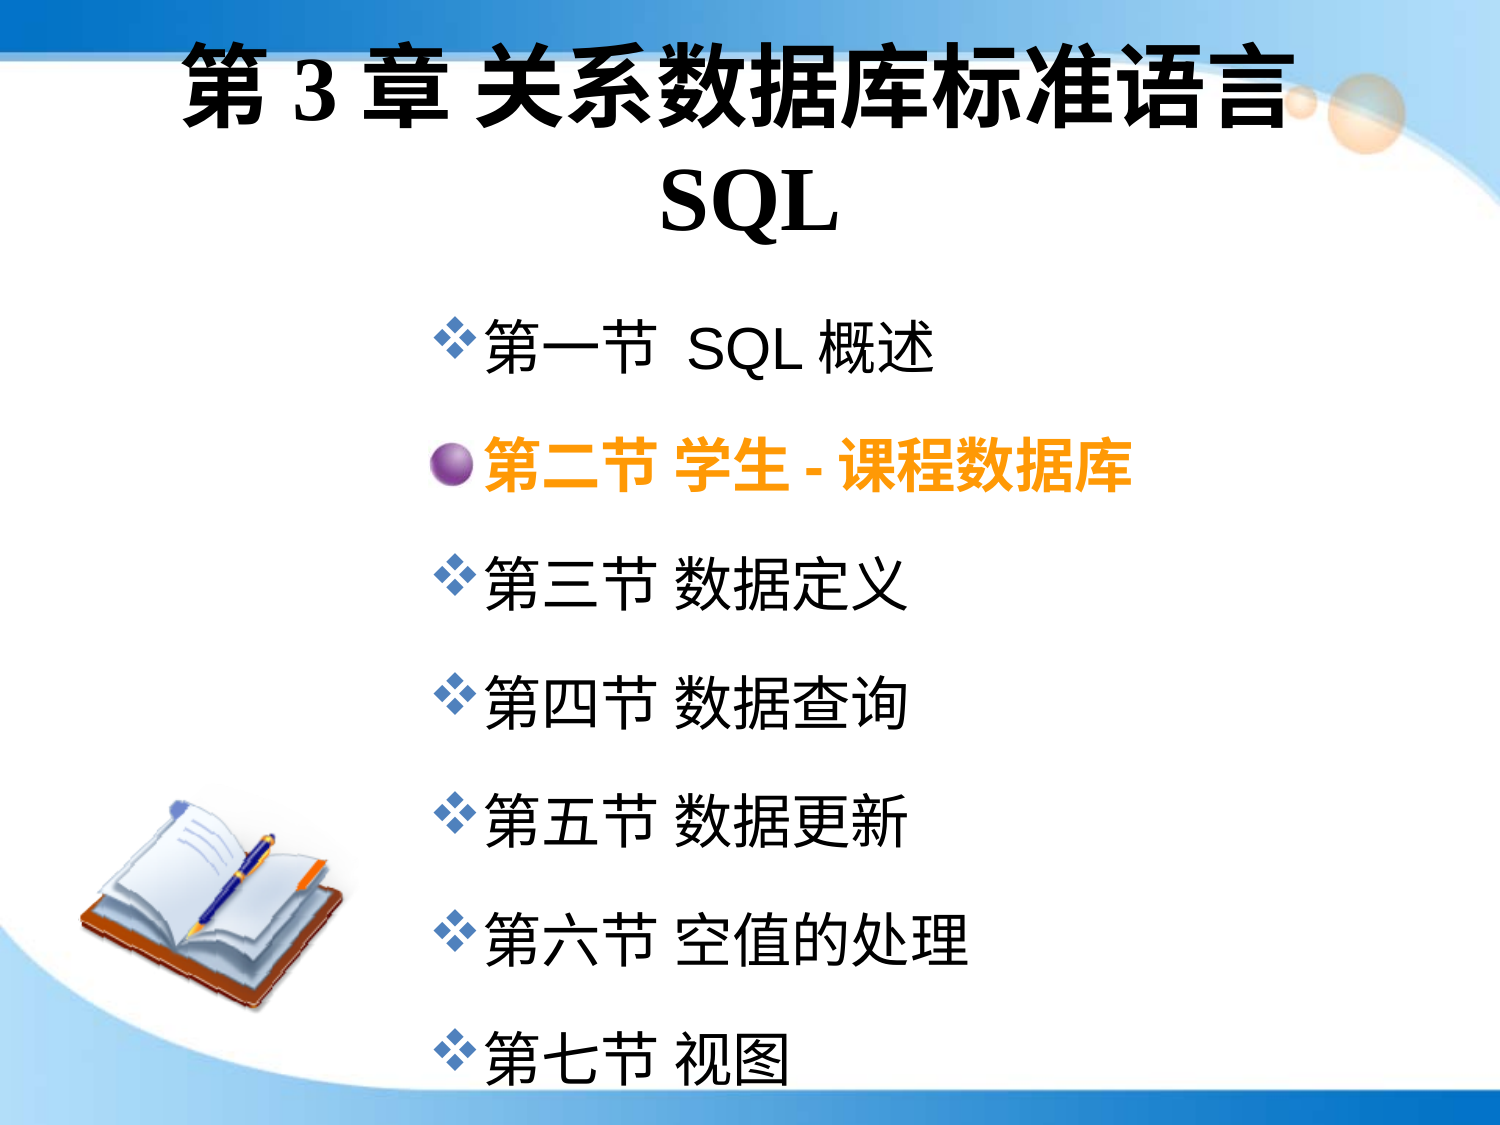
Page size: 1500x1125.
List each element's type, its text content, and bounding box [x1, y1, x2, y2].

text_box 第一节 SQL概述 第二节 学生-课程数据库 第三节 数据定义 第四节 数据查询 第五节 数据更新 第六节 空值的处理 第七节 视图 [413, 266, 1425, 1103]
title 第3章 关系数据库标准语言SQL [75, 45, 1425, 233]
picture [0, 0, 1500, 1125]
